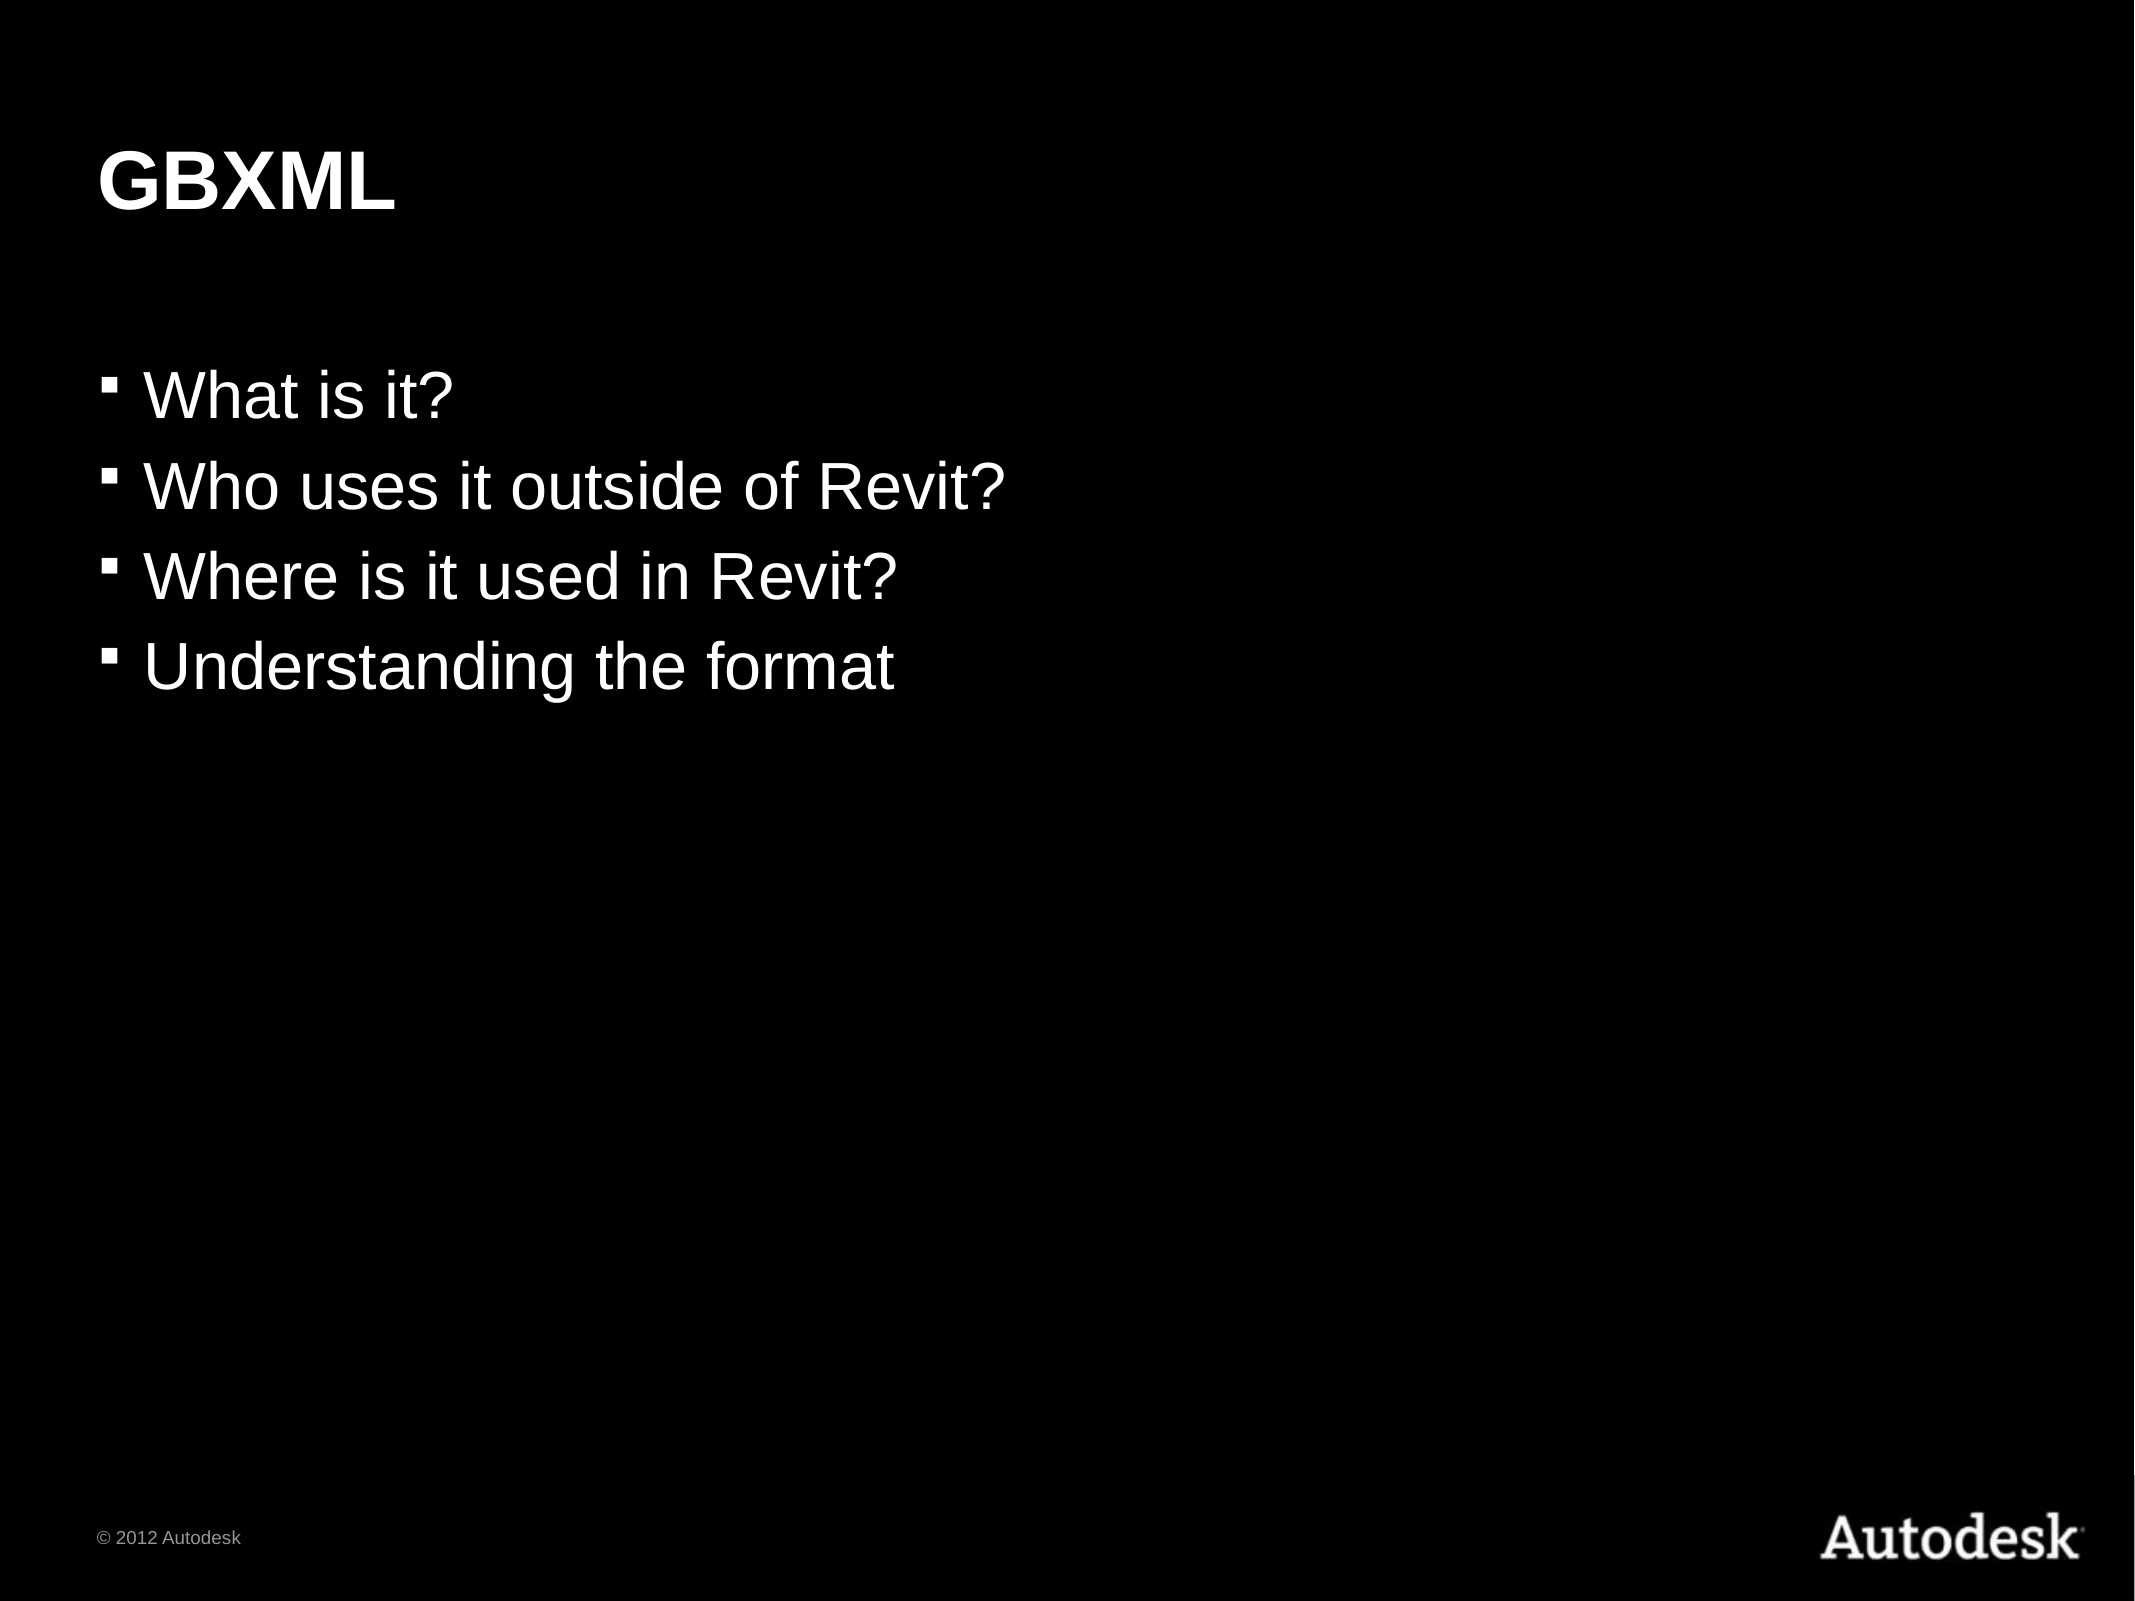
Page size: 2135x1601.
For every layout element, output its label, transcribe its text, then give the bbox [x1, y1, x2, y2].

title GBXML [96, 59, 2028, 293]
picture [0, 1475, 2135, 1601]
list What is it? Who uses it outside of Revit? Where is it used in Revit? Understanding the format [96, 351, 2028, 1452]
